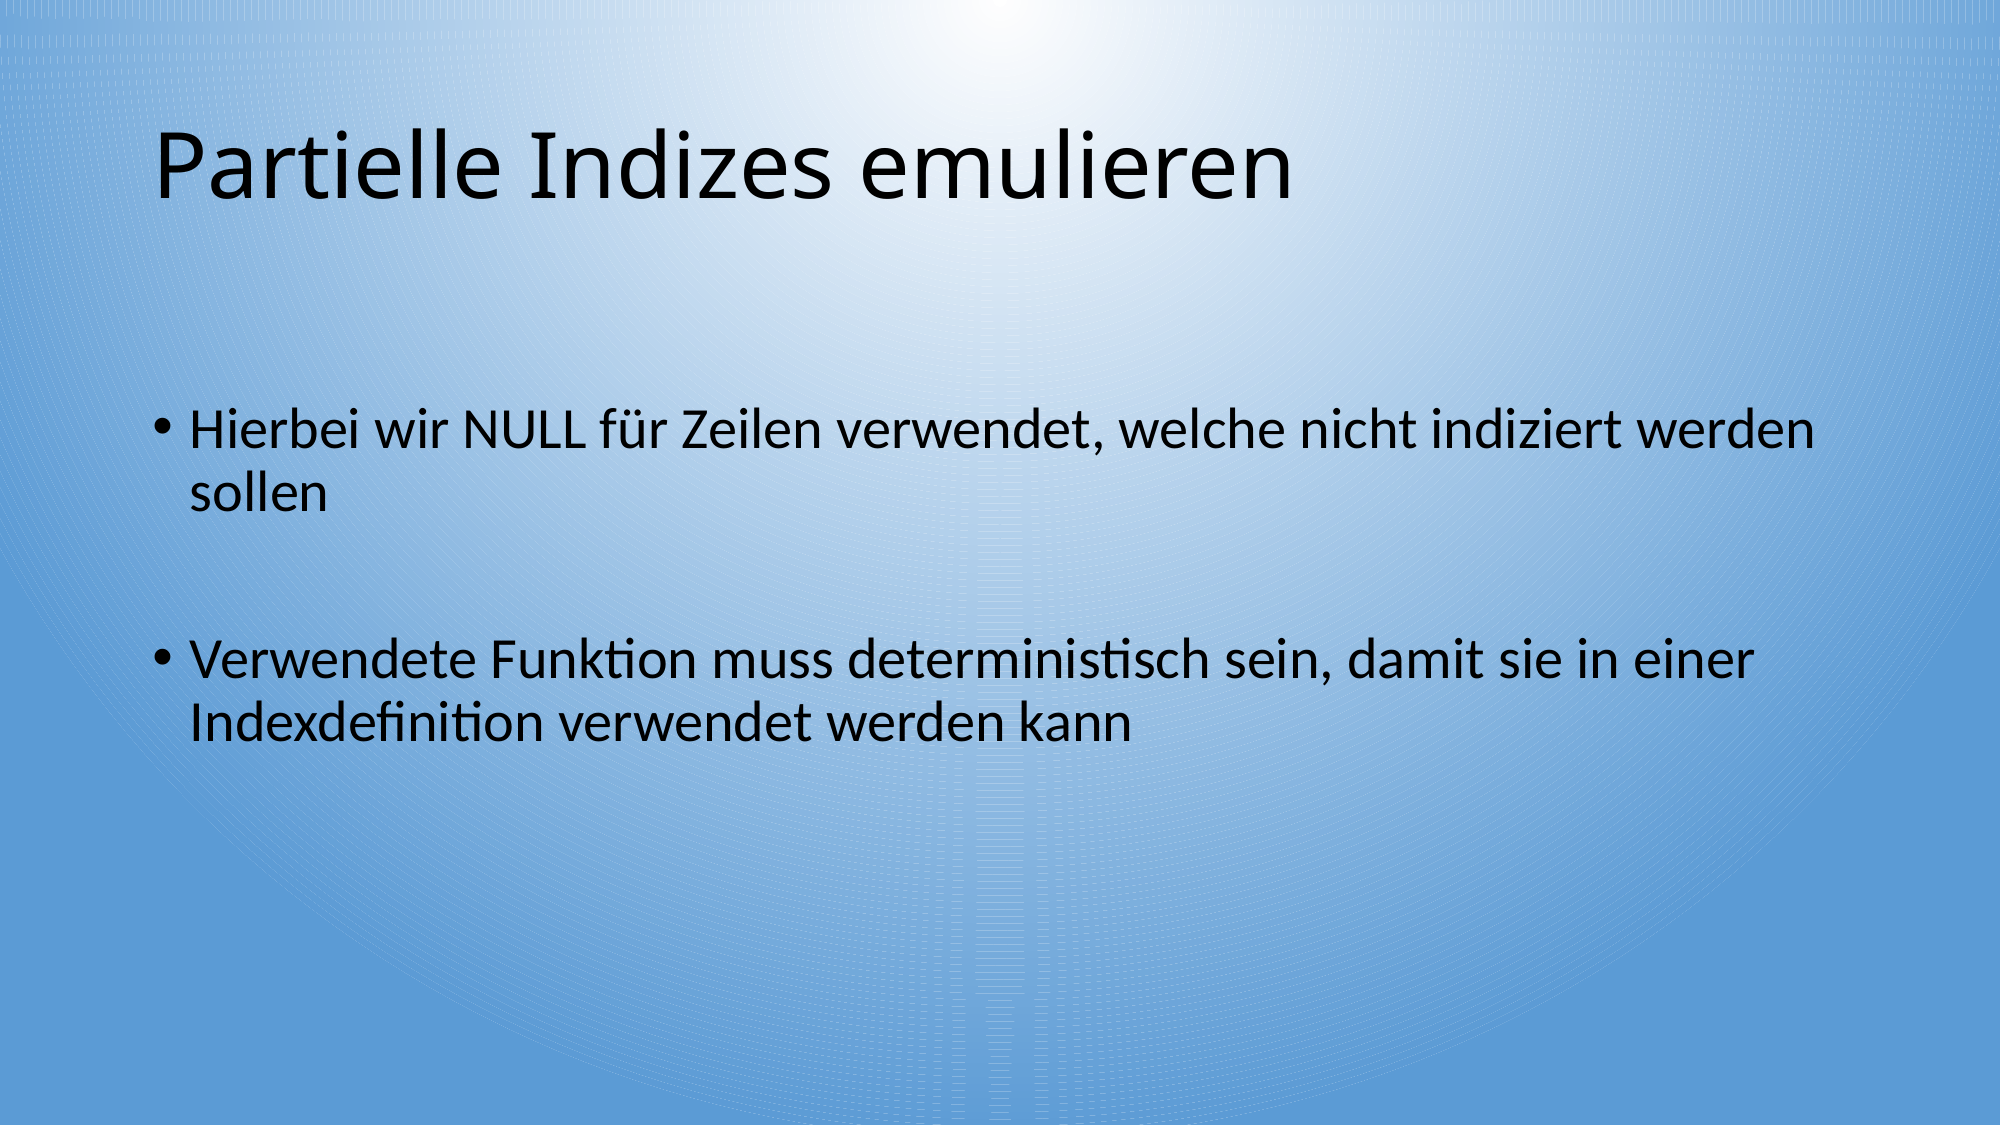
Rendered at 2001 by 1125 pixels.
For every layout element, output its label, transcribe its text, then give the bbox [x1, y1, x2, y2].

list Hierbei wir NULL für Zeilen verwendet, welche nicht indiziert werden sollen Verwendete Funktion muss deterministisch sein, damit sie in einer Indexdefinition verwendet werden kann [137, 299, 1863, 1014]
title Partielle Indizes emulieren [137, 59, 1863, 278]
